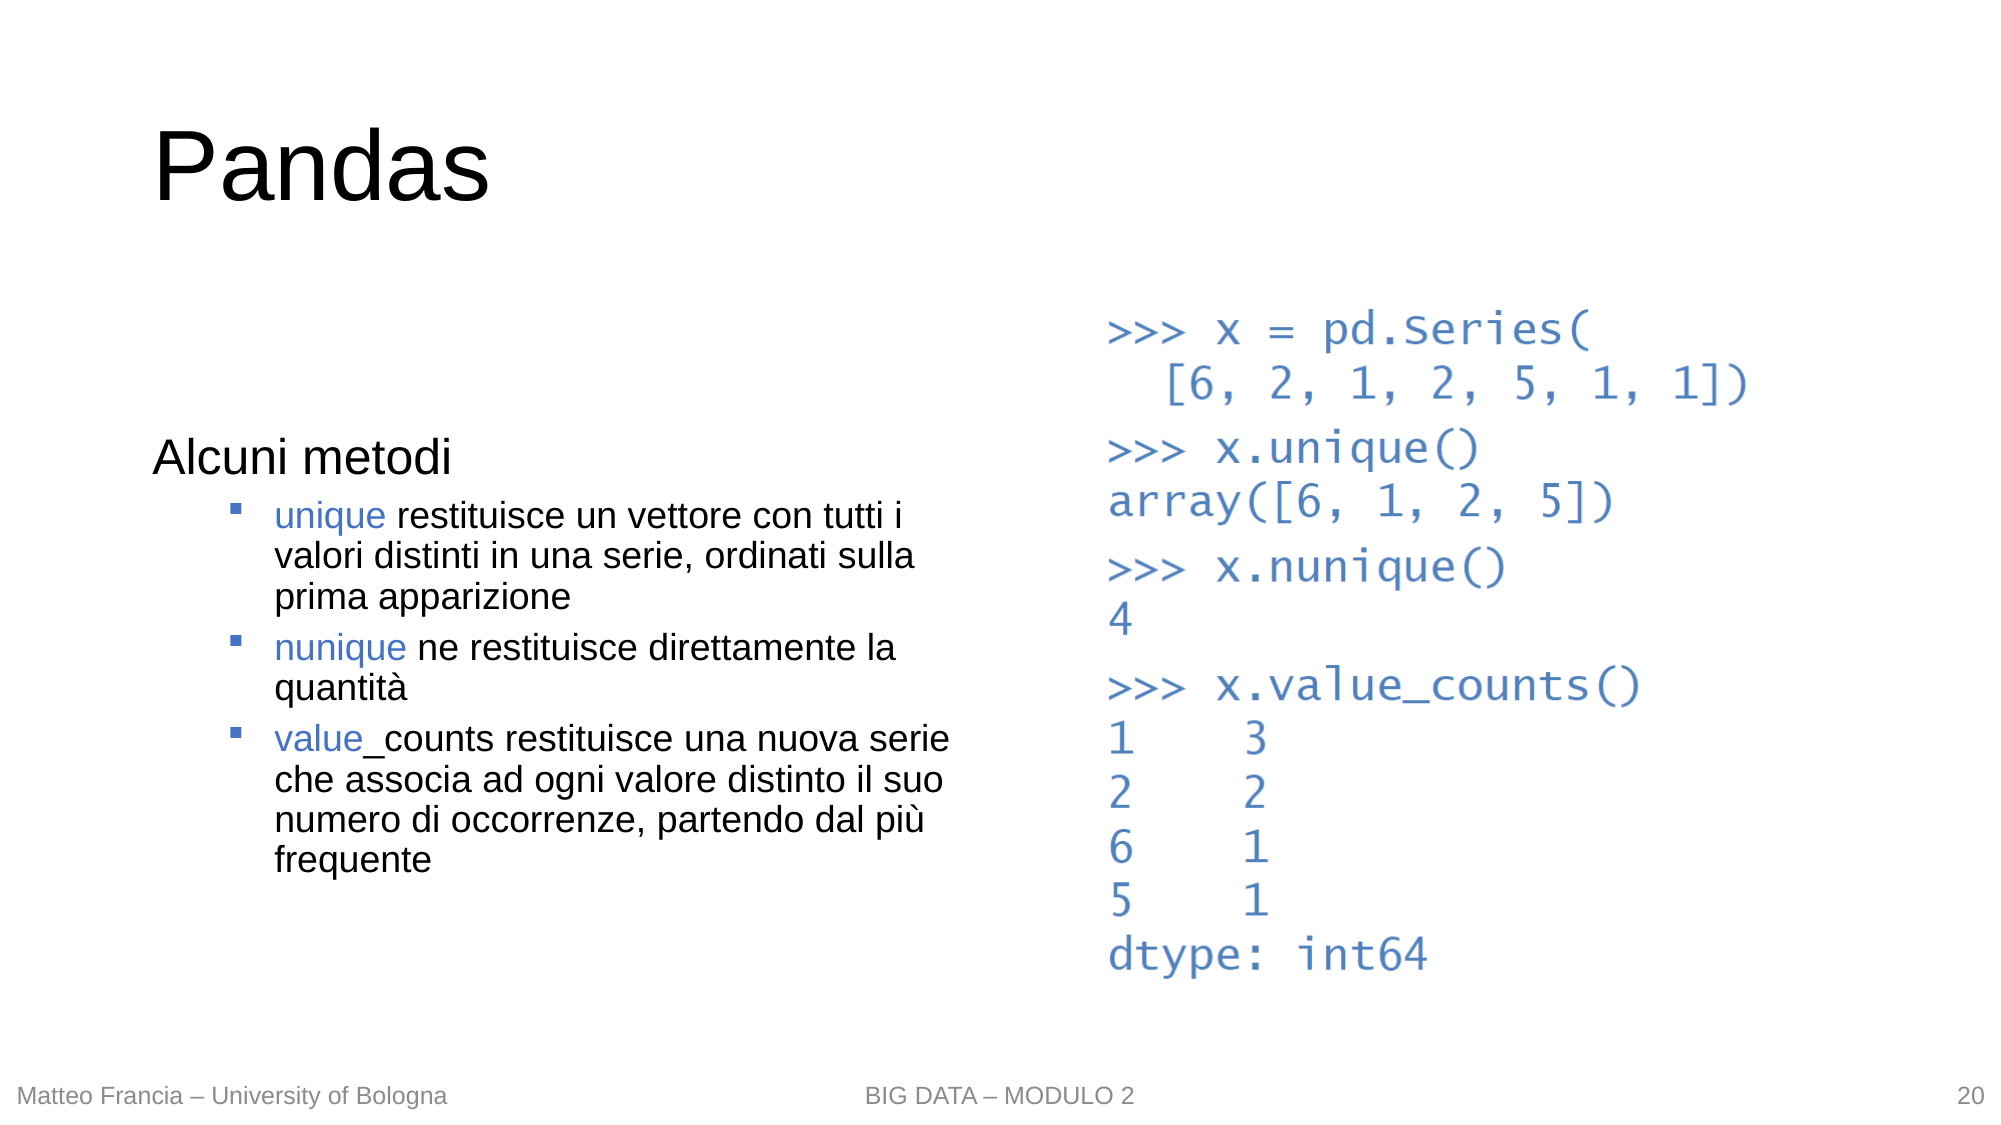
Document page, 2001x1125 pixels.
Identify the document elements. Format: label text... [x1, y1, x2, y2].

title Pandas [137, 59, 1863, 278]
slide_number 20 [1550, 1065, 2000, 1125]
footer Matteo Francia – University of Bologna [0, 1065, 466, 1125]
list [1088, 299, 1787, 1014]
list Alcuni metodi unique restituisce un vettore con tutti i valori distinti in una serie, ordinati sulla prima apparizione nunique ne restituisce direttamente la quantità value_counts restituisce una nuova serie che associa ad ogni valore distinto il suo numero di occorrenze, partendo dal più frequente [137, 299, 988, 1014]
